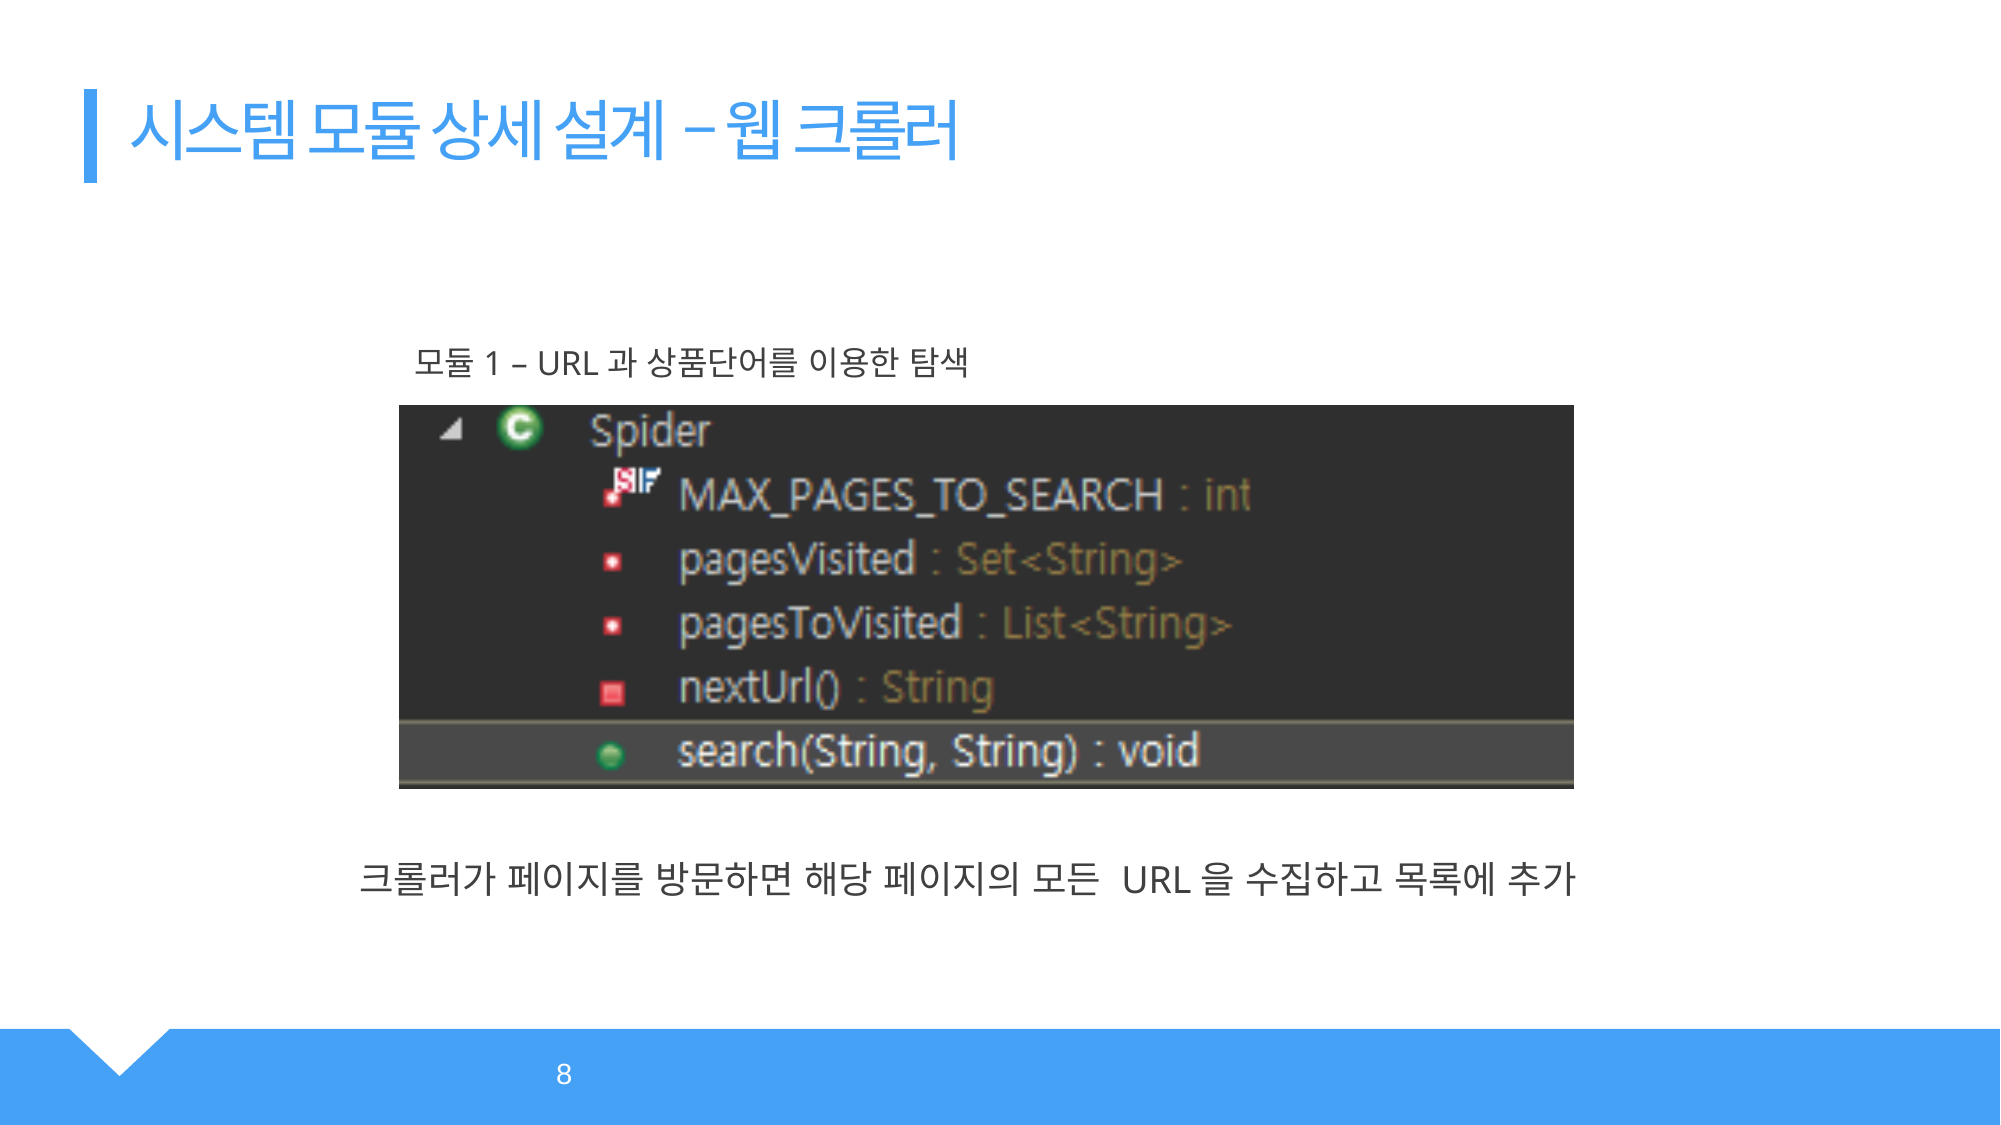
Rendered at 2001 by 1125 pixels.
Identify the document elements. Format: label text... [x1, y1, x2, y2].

slide_number 8 [137, 1042, 588, 1103]
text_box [90, 89, 1036, 184]
text_box [0, 1027, 2000, 1125]
picture [399, 405, 1574, 789]
text_box 모듈1 – URL과 상품단어를 이용한 탐색 [399, 334, 1109, 389]
text_box 크롤러가 페이지를 방문하면 해당 페이지의 모든 URL을 수집하고 목록에 추가 [344, 848, 1786, 909]
